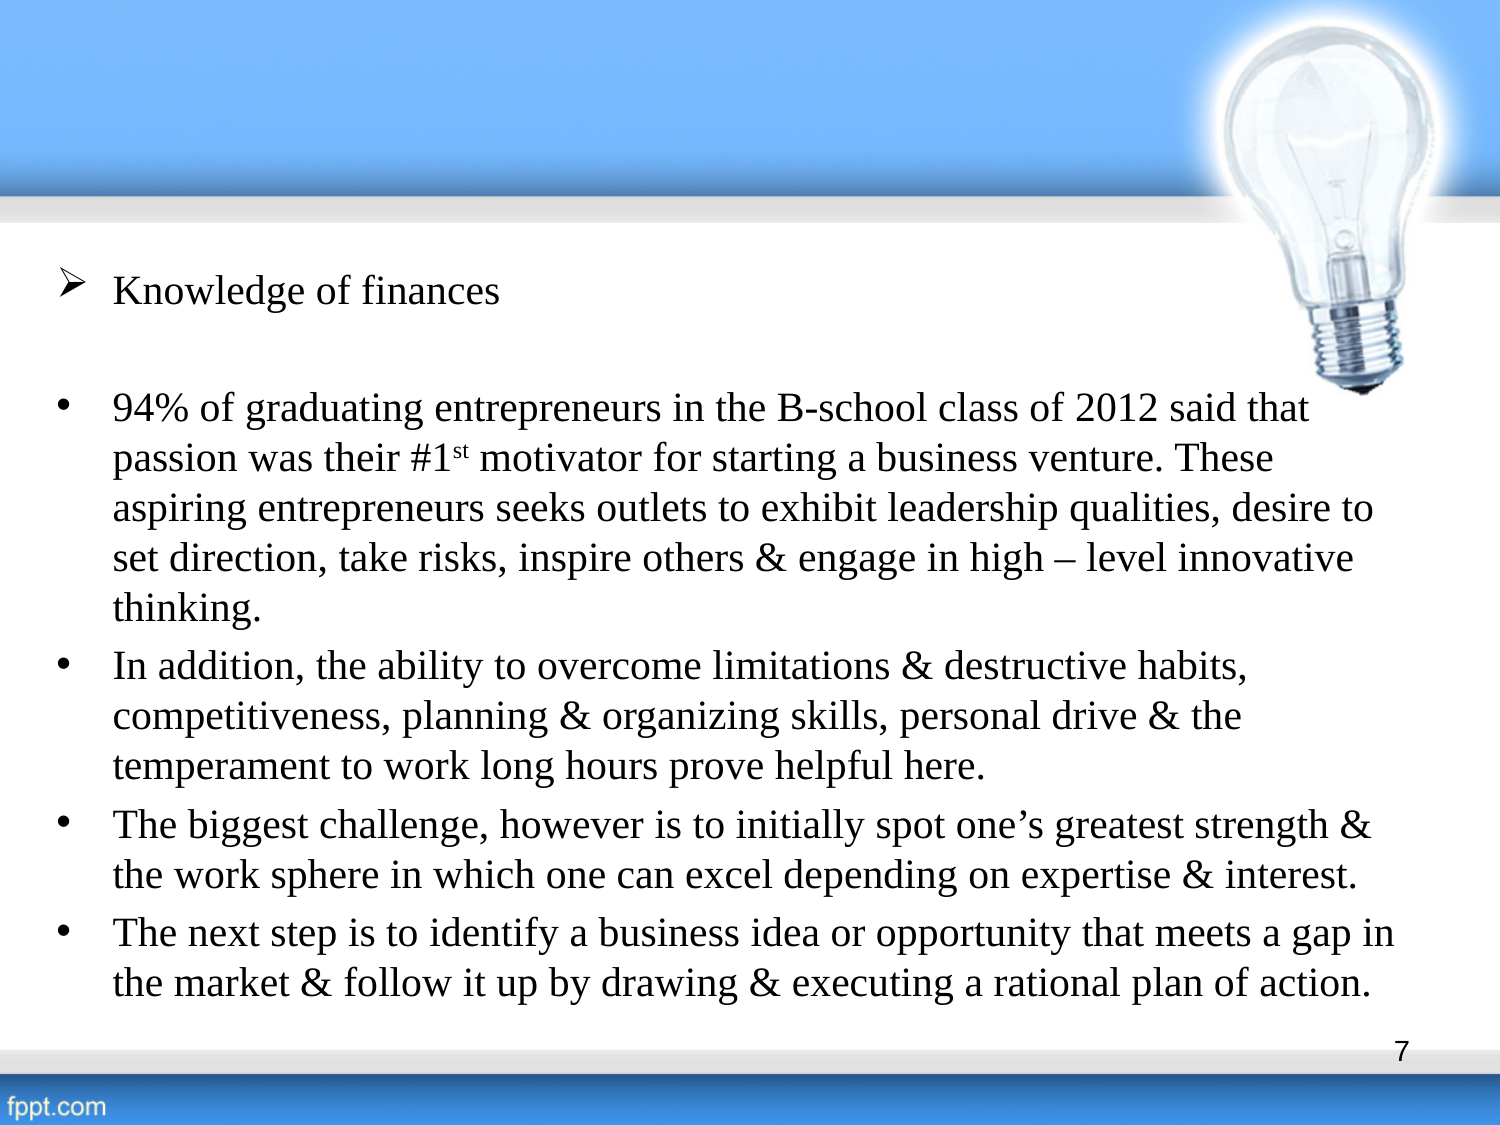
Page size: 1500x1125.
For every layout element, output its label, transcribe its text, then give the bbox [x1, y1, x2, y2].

picture [0, 0, 1500, 1125]
slide_number 7 [1074, 1024, 1425, 1103]
list Knowledge of finances 94% of graduating entrepreneurs in the B-school class of 2012 said that passion was their #1st motivator for starting a business venture. These aspiring entrepreneurs seeks outlets to exhibit leadership qualities, desire to set direction, take risks, inspire others & engage in high – level innovative thinking. In addition, the ability to overcome limitations & destructive habits, competitiveness, planning & organizing skills, personal drive & the temperament to work long hours prove helpful here. The biggest challenge, however is to initially spot one’s greatest strength & the work sphere in which one can excel depending on expertise & interest. The next step is to identify a business idea or opportunity that meets a gap in the market & follow it up by drawing & executing a rational plan of action. [41, 255, 1415, 1010]
